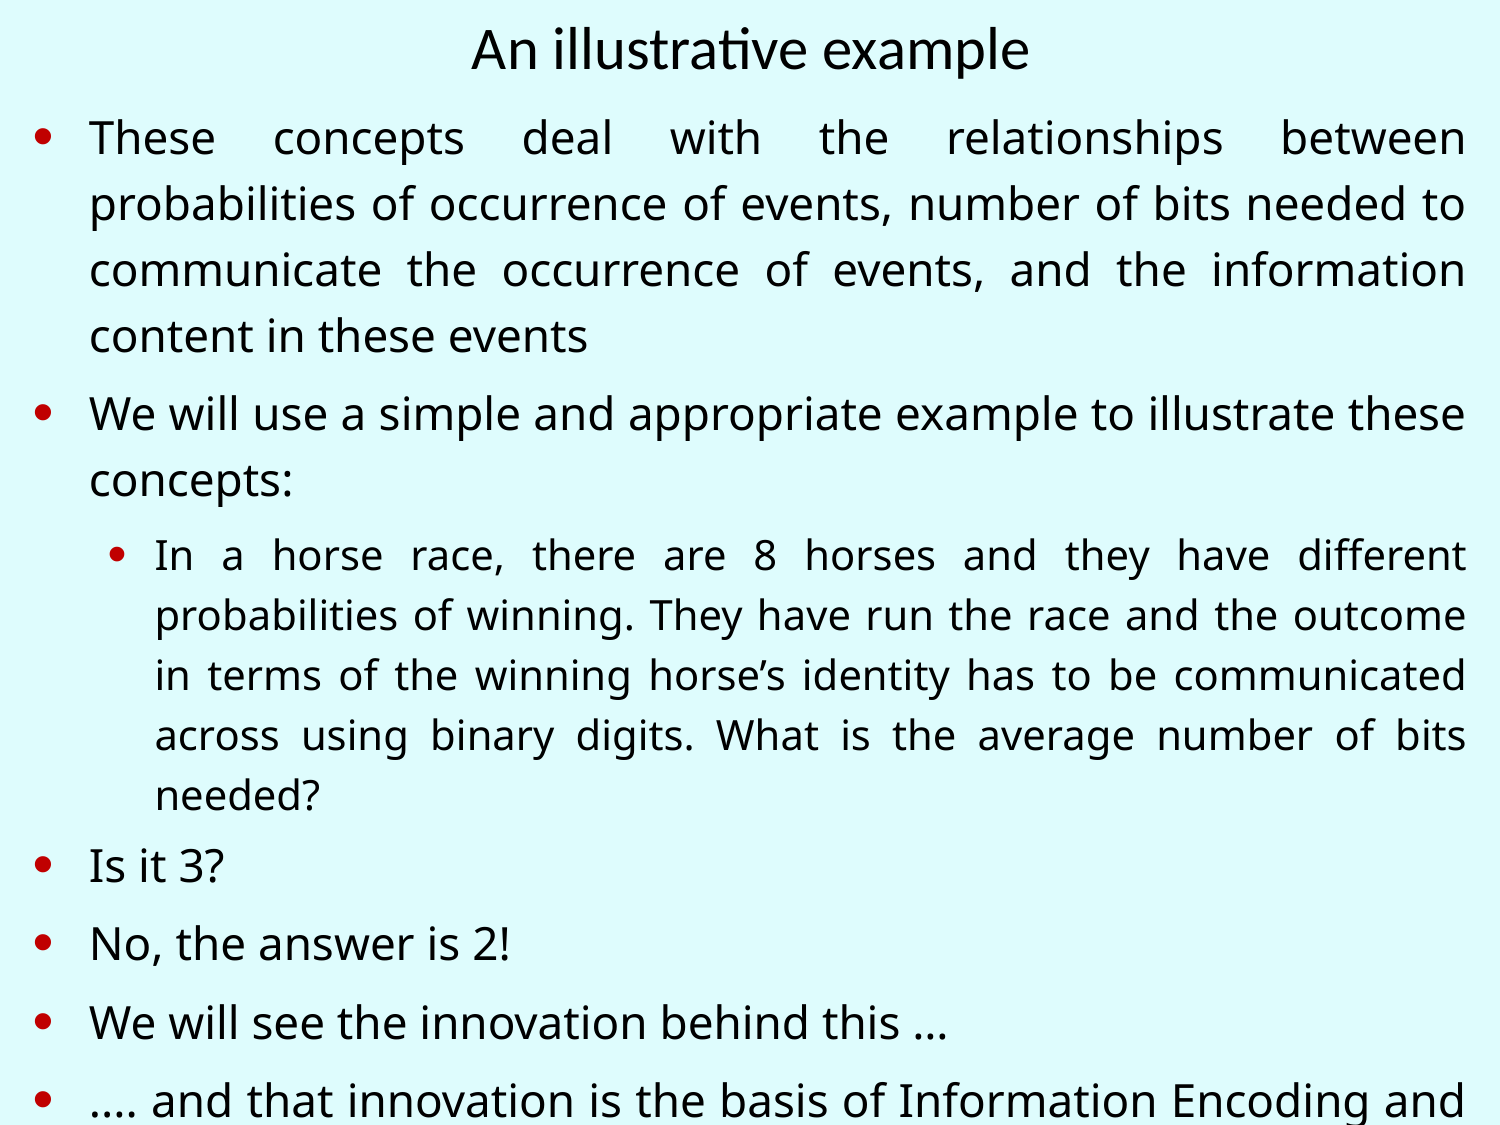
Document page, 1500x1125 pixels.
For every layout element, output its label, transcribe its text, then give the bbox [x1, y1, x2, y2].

list These concepts deal with the relationships between probabilities of occurrence of events, number of bits needed to communicate the occurrence of events, and the information content in these events We will use a simple and appropriate example to illustrate these concepts: In a horse race, there are 8 horses and they have different probabilities of winning. They have run the race and the outcome in terms of the winning horse’s identity has to be communicated across using binary digits. What is the average number of bits needed? Is it 3? No, the answer is 2! We will see the innovation behind this … .... and that innovation is the basis of Information Encoding and Entropy. [17, 90, 1483, 1125]
title An illustrative example [76, 1, 1427, 90]
